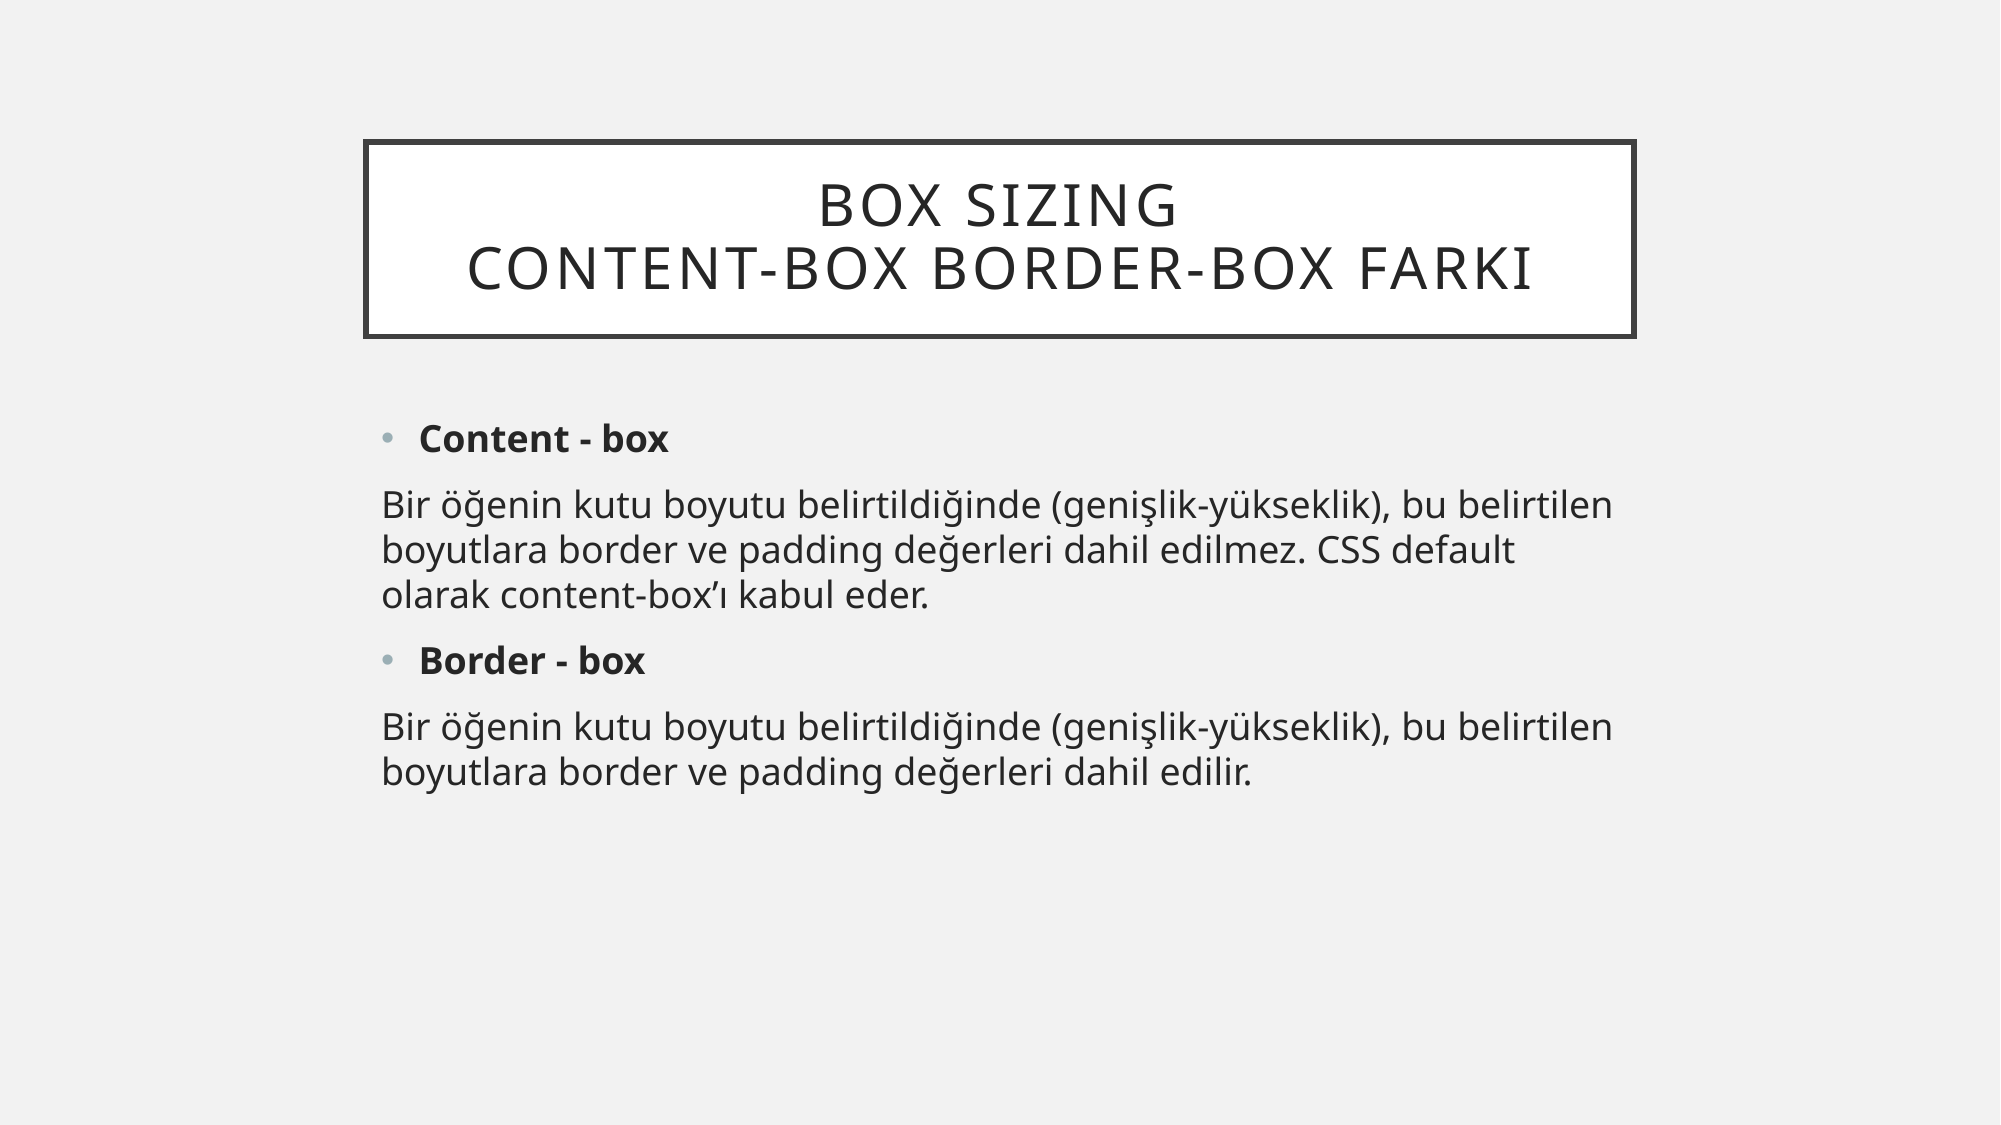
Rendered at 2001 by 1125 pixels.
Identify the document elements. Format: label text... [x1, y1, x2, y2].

title Box sızıng content-box border-box farkı [363, 139, 1637, 339]
list Content - box Bir öğenin kutu boyutu belirtildiğinde (genişlik-yükseklik), bu belirtilen boyutlara border ve padding değerleri dahil edilmez. CSS default olarak content-box’ı kabul eder. Border - box Bir öğenin kutu boyutu belirtildiğinde (genişlik-yükseklik), bu belirtilen boyutlara border ve padding değerleri dahil edilir. [366, 407, 1634, 1018]
